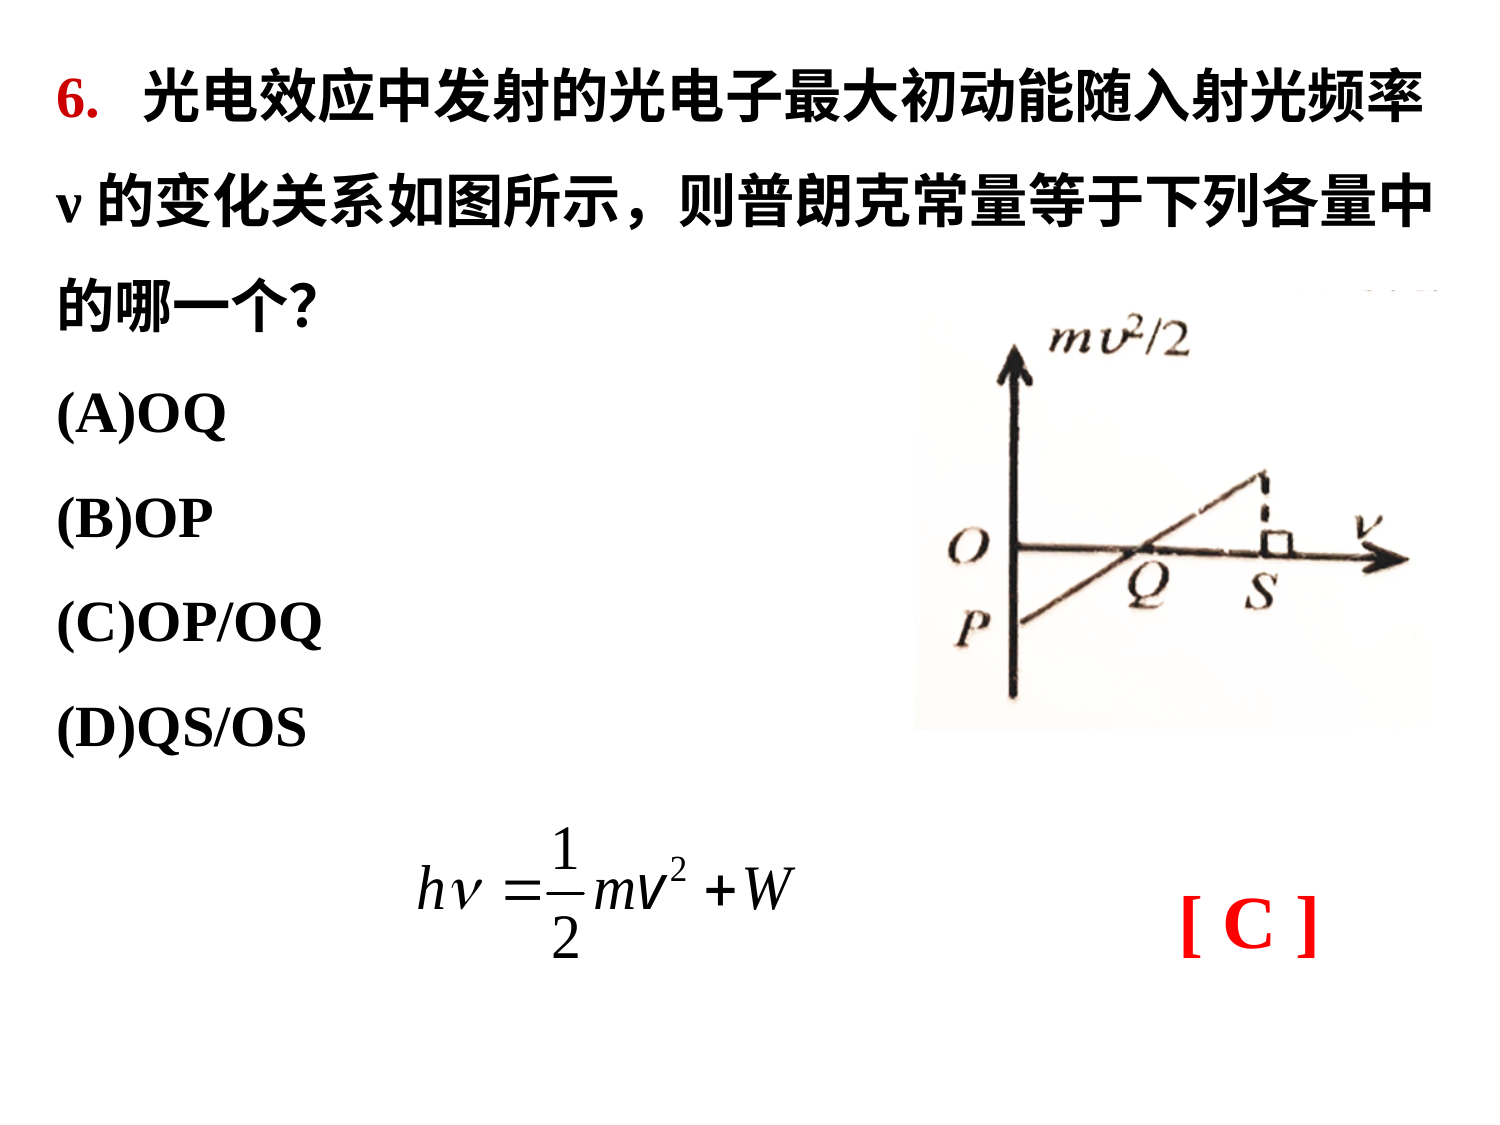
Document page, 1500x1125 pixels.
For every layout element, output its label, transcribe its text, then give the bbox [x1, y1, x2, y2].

text_box [ C ] [1164, 866, 1336, 972]
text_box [407, 808, 812, 973]
text_box 6. 光电效应中发射的光电子最大初动能随入射光频率ν的变化关系如图所示，则普朗克常量等于下列各量中的哪一个？ OQ OP OP/OQ QS/OS [41, 16, 1455, 766]
picture [915, 290, 1437, 730]
